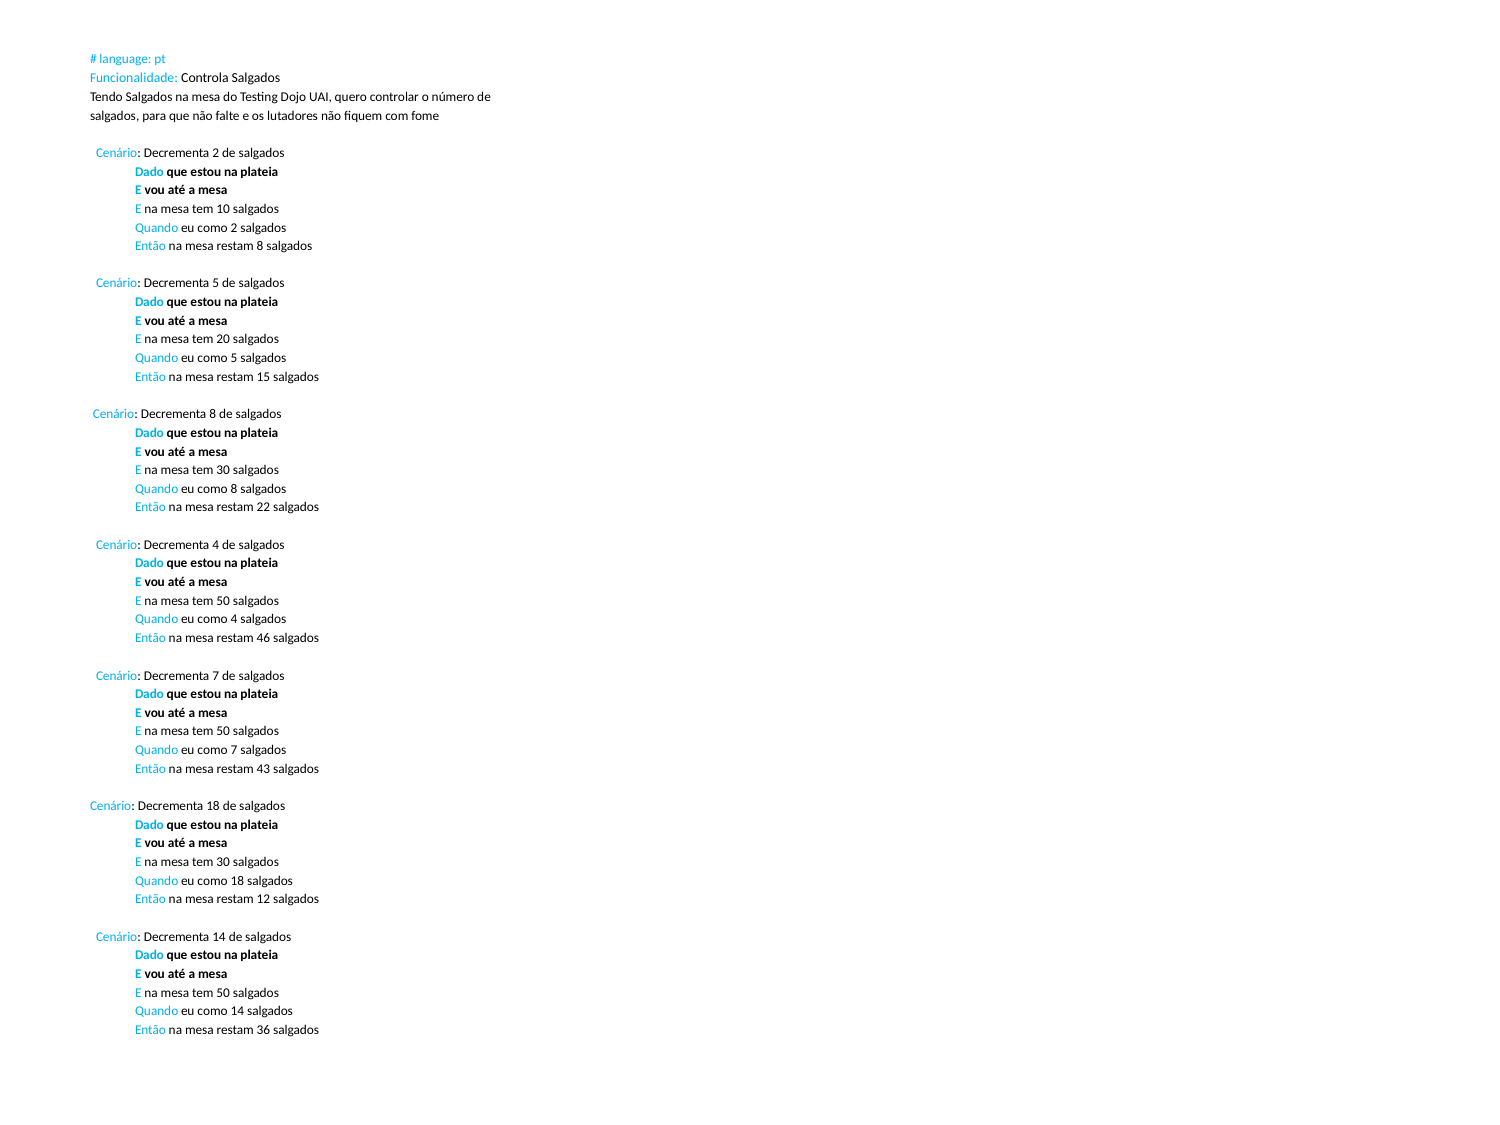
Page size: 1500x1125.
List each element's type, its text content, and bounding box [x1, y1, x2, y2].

list # language: pt Funcionalidade: Controla Salgados Tendo Salgados na mesa do Testing Dojo UAI, quero controlar o número de salgados, para que não falte e os lutadores não fiquem com fome Cenário: Decrementa 2 de salgados Dado que estou na plateia E vou até a mesa E na mesa tem 10 salgados Quando eu como 2 salgados Então na mesa restam 8 salgados Cenário: Decrementa 5 de salgados Dado que estou na plateia E vou até a mesa E na mesa tem 20 salgados Quando eu como 5 salgados Então na mesa restam 15 salgados Cenário: Decrementa 8 de salgados Dado que estou na plateia E vou até a mesa E na mesa tem 30 salgados Quando eu como 8 salgados Então na mesa restam 22 salgados Cenário: Decrementa 4 de salgados Dado que estou na plateia E vou até a mesa E na mesa tem 50 salgados Quando eu como 4 salgados Então na mesa restam 46 salgados Cenário: Decrementa 7 de salgados Dado que estou na plateia E vou até a mesa E na mesa tem 50 salgados Quando eu como 7 salgados Então na mesa restam 43 salgados Cenário: Decrementa 18 de salgados Dado que estou na plateia E vou até a mesa E na mesa tem 30 salgados Quando eu como 18 salgados Então na mesa restam 12 salgados Cenário: Decrementa 14 de salgados Dado que estou na plateia E vou até a mesa E na mesa tem 50 salgados Quando eu como 14 salgados Então na mesa restam 36 salgados [75, 42, 1425, 1090]
